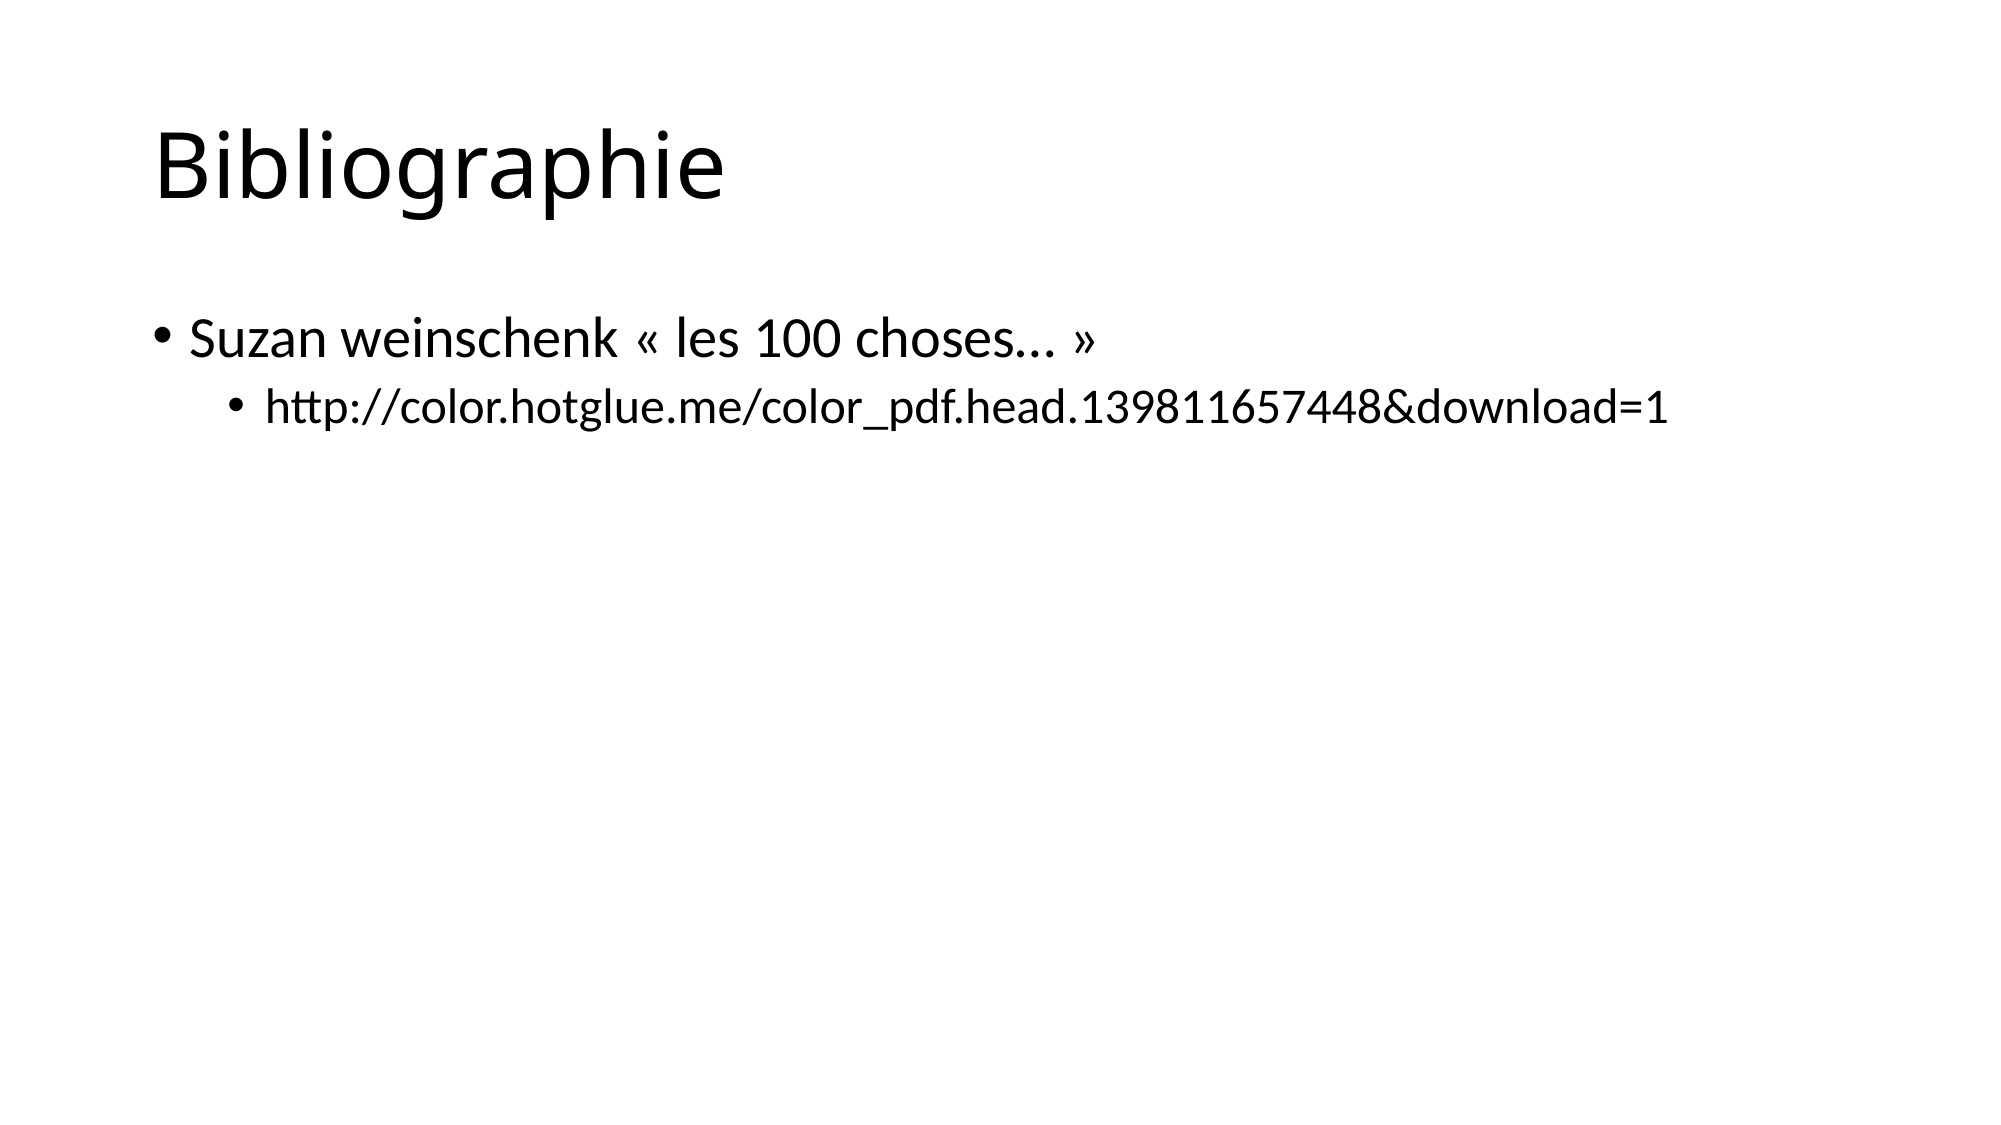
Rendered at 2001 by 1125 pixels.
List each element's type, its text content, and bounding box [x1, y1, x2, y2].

list Suzan weinschenk « les 100 choses… » http://color.hotglue.me/color_pdf.head.139811657448&download=1 [137, 299, 1863, 1014]
title Bibliographie [137, 59, 1863, 278]
